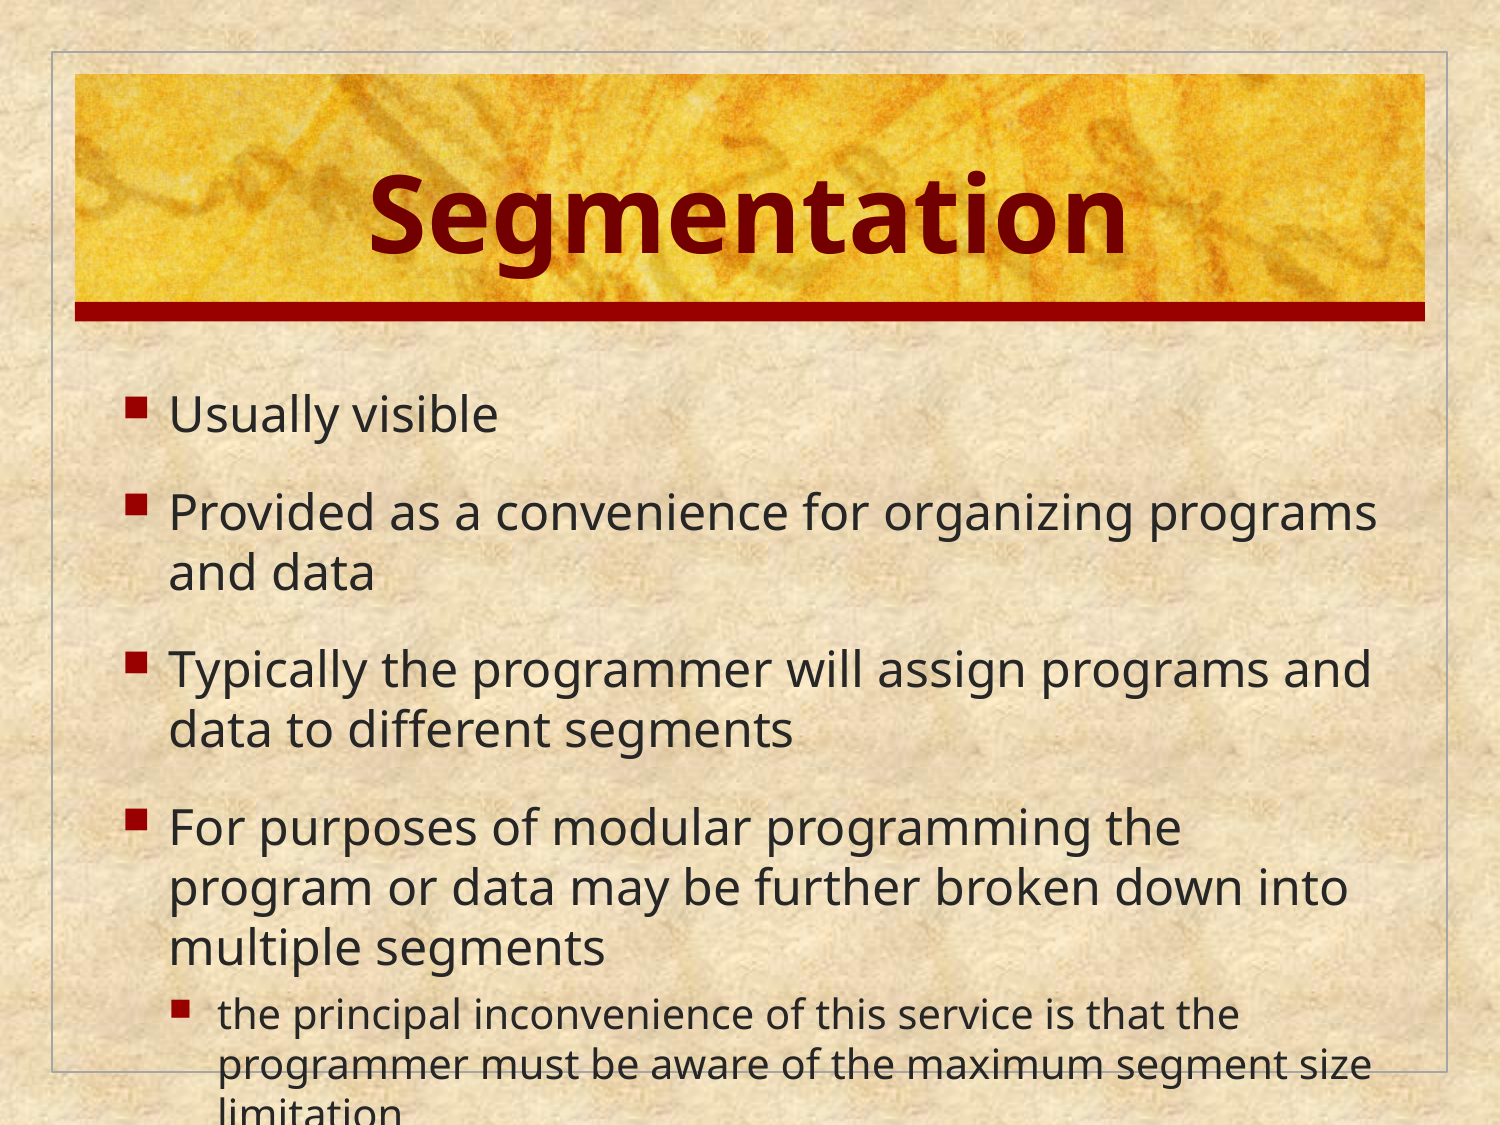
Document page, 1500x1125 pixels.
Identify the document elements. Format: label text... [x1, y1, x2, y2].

title Segmentation [108, 74, 1392, 275]
list Usually visible Provided as a convenience for organizing programs and data Typically the programmer will assign programs and data to different segments For purposes of modular programming the program or data may be further broken down into multiple segments the principal inconvenience of this service is that the programmer must be aware of the maximum segment size limitation [107, 375, 1400, 1050]
picture [0, 0, 1500, 1125]
